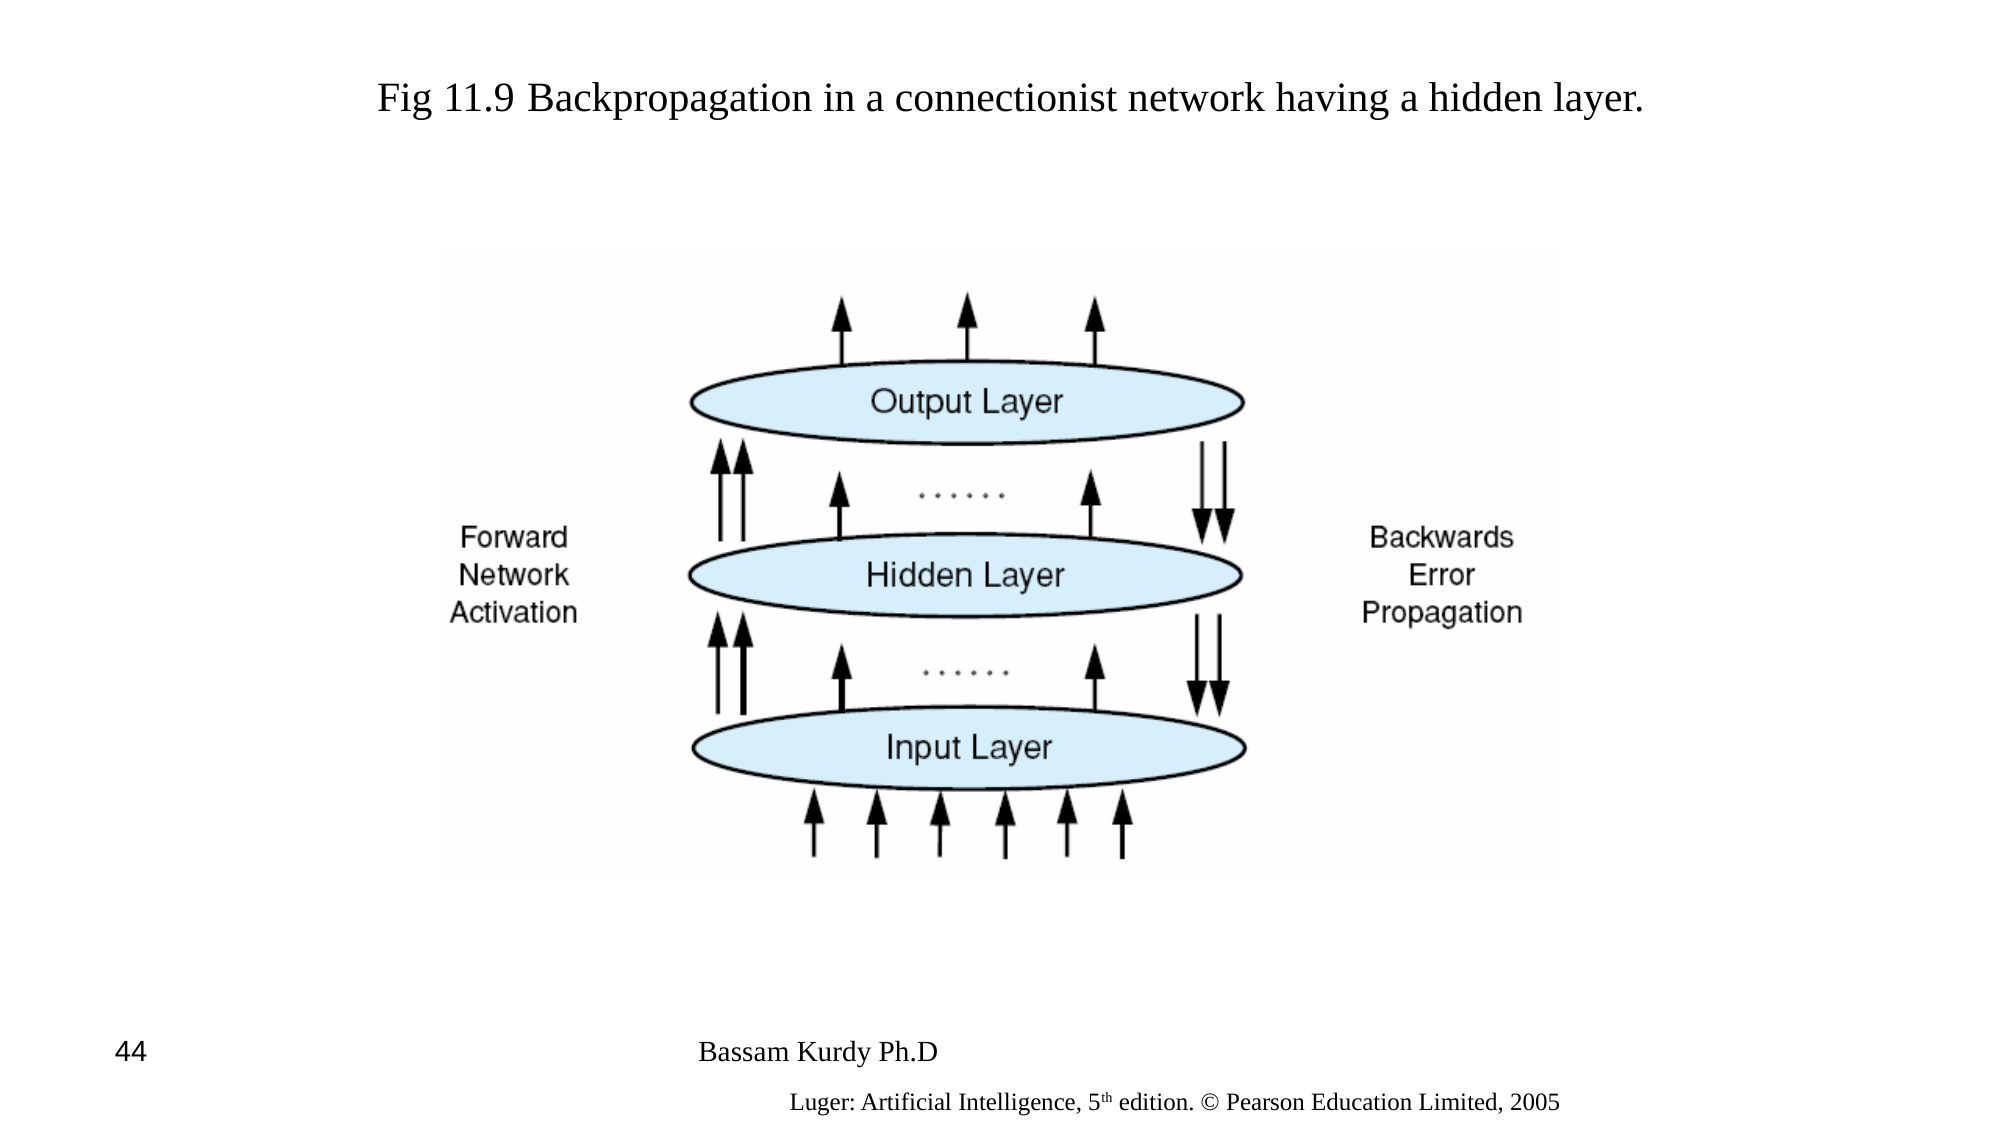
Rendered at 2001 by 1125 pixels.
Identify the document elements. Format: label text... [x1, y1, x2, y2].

text_box Luger: Artificial Intelligence, 5th edition. © Pearson Education Limited, 2005 [774, 1078, 1688, 1123]
slide_number 44 [99, 1024, 567, 1103]
footer Bassam Kurdy Ph.D [683, 1024, 1317, 1103]
picture [438, 249, 1562, 876]
text_box Fig 11.9 Backpropagation in a connectionist network having a hidden layer. [362, 62, 1700, 128]
